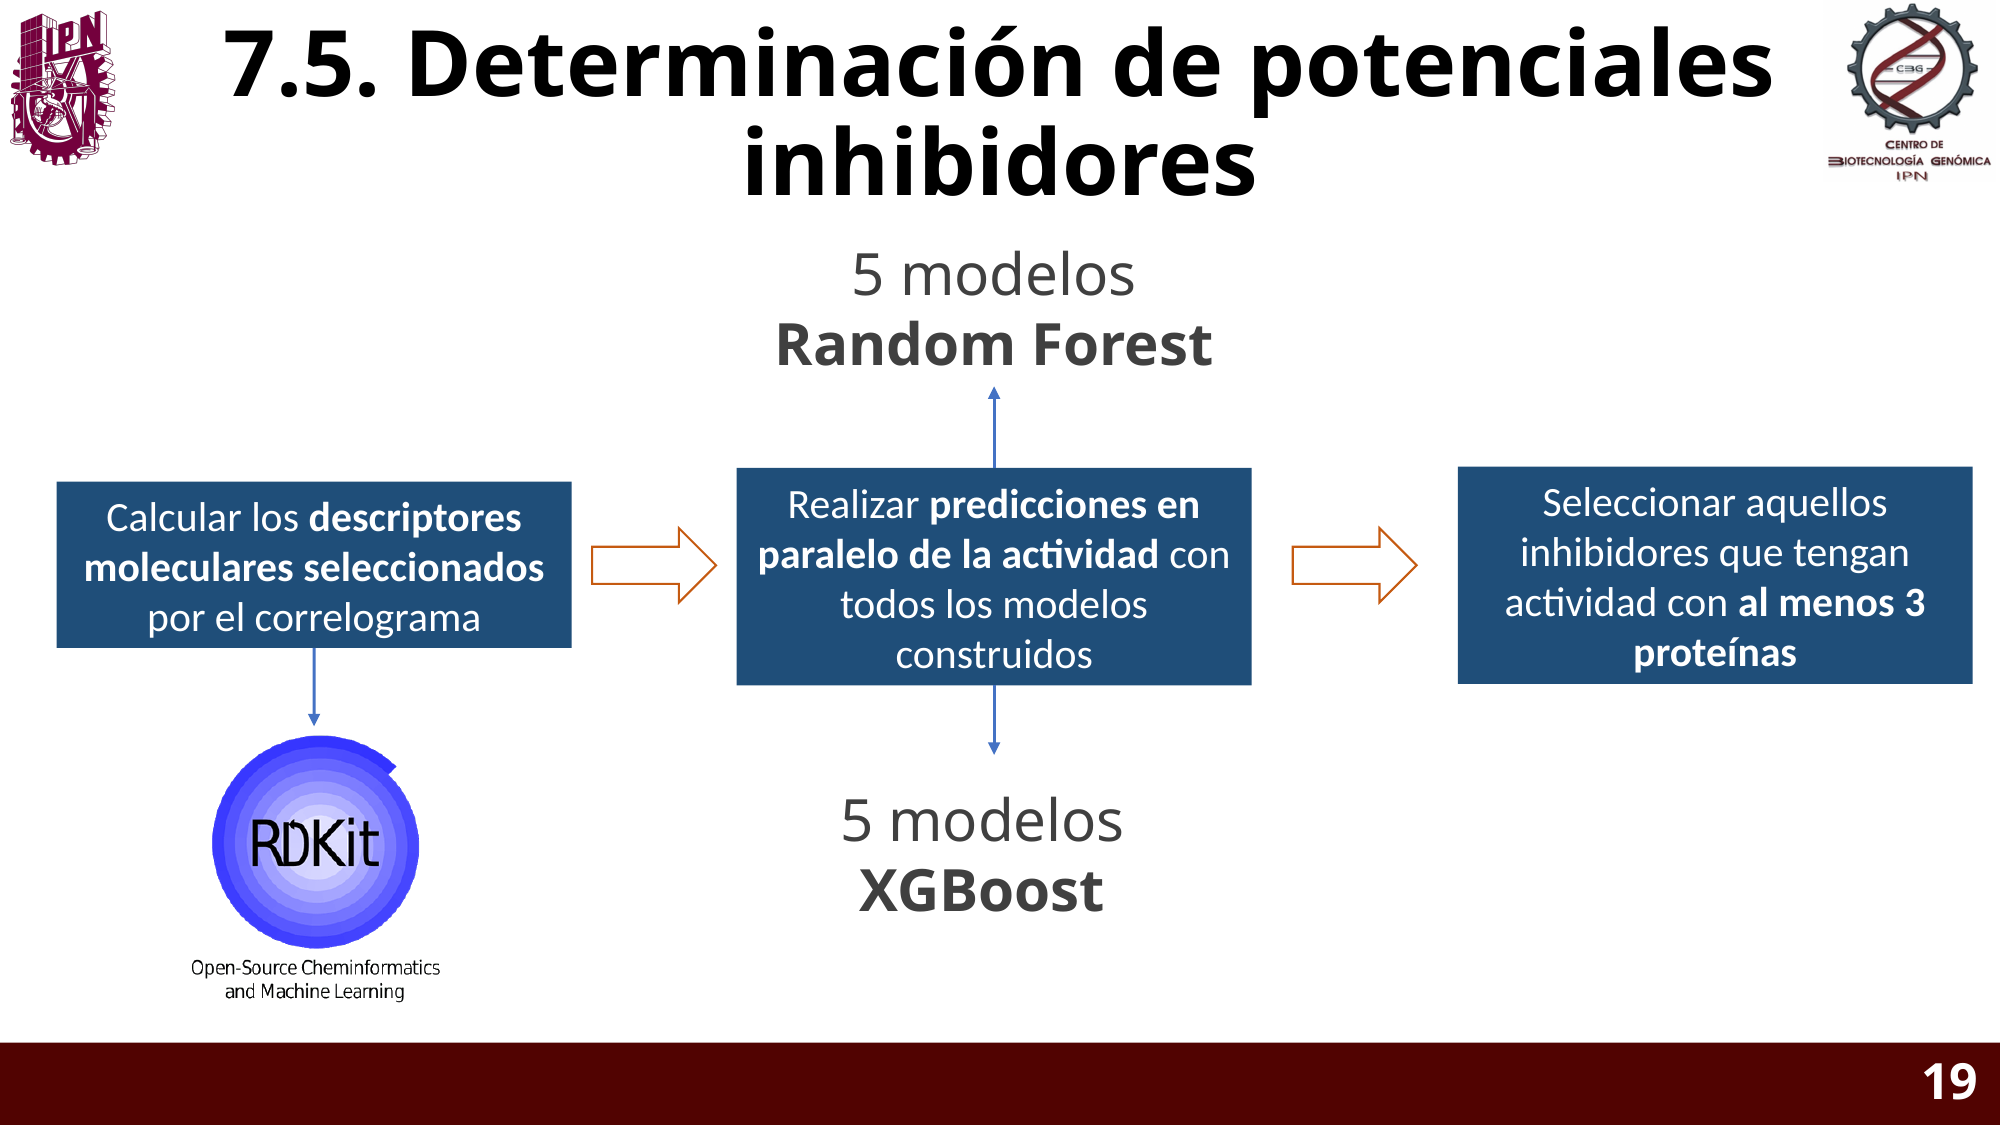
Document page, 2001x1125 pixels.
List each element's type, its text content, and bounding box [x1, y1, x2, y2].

picture [1823, 0, 1996, 182]
picture [177, 726, 452, 1006]
text_box [1291, 525, 1419, 605]
picture [0, 0, 150, 182]
text_box Calcular los descriptores moleculares seleccionados por el correlograma [56, 481, 573, 649]
text_box Seleccionar aquellos inhibidores que tengan actividad con al menos 3 proteínas [1457, 466, 1974, 685]
text_box [591, 525, 718, 605]
title 7.5. Determinación de potenciales inhibidores [137, 7, 1863, 226]
text_box 5 modelos XGBoost [736, 775, 1229, 931]
text_box Realizar predicciones en paralelo de la actividad con todos los modelos construidos [736, 467, 1253, 686]
text_box 5 modelos Random Forest [748, 229, 1241, 385]
slide_number 19 [1543, 1053, 1994, 1114]
